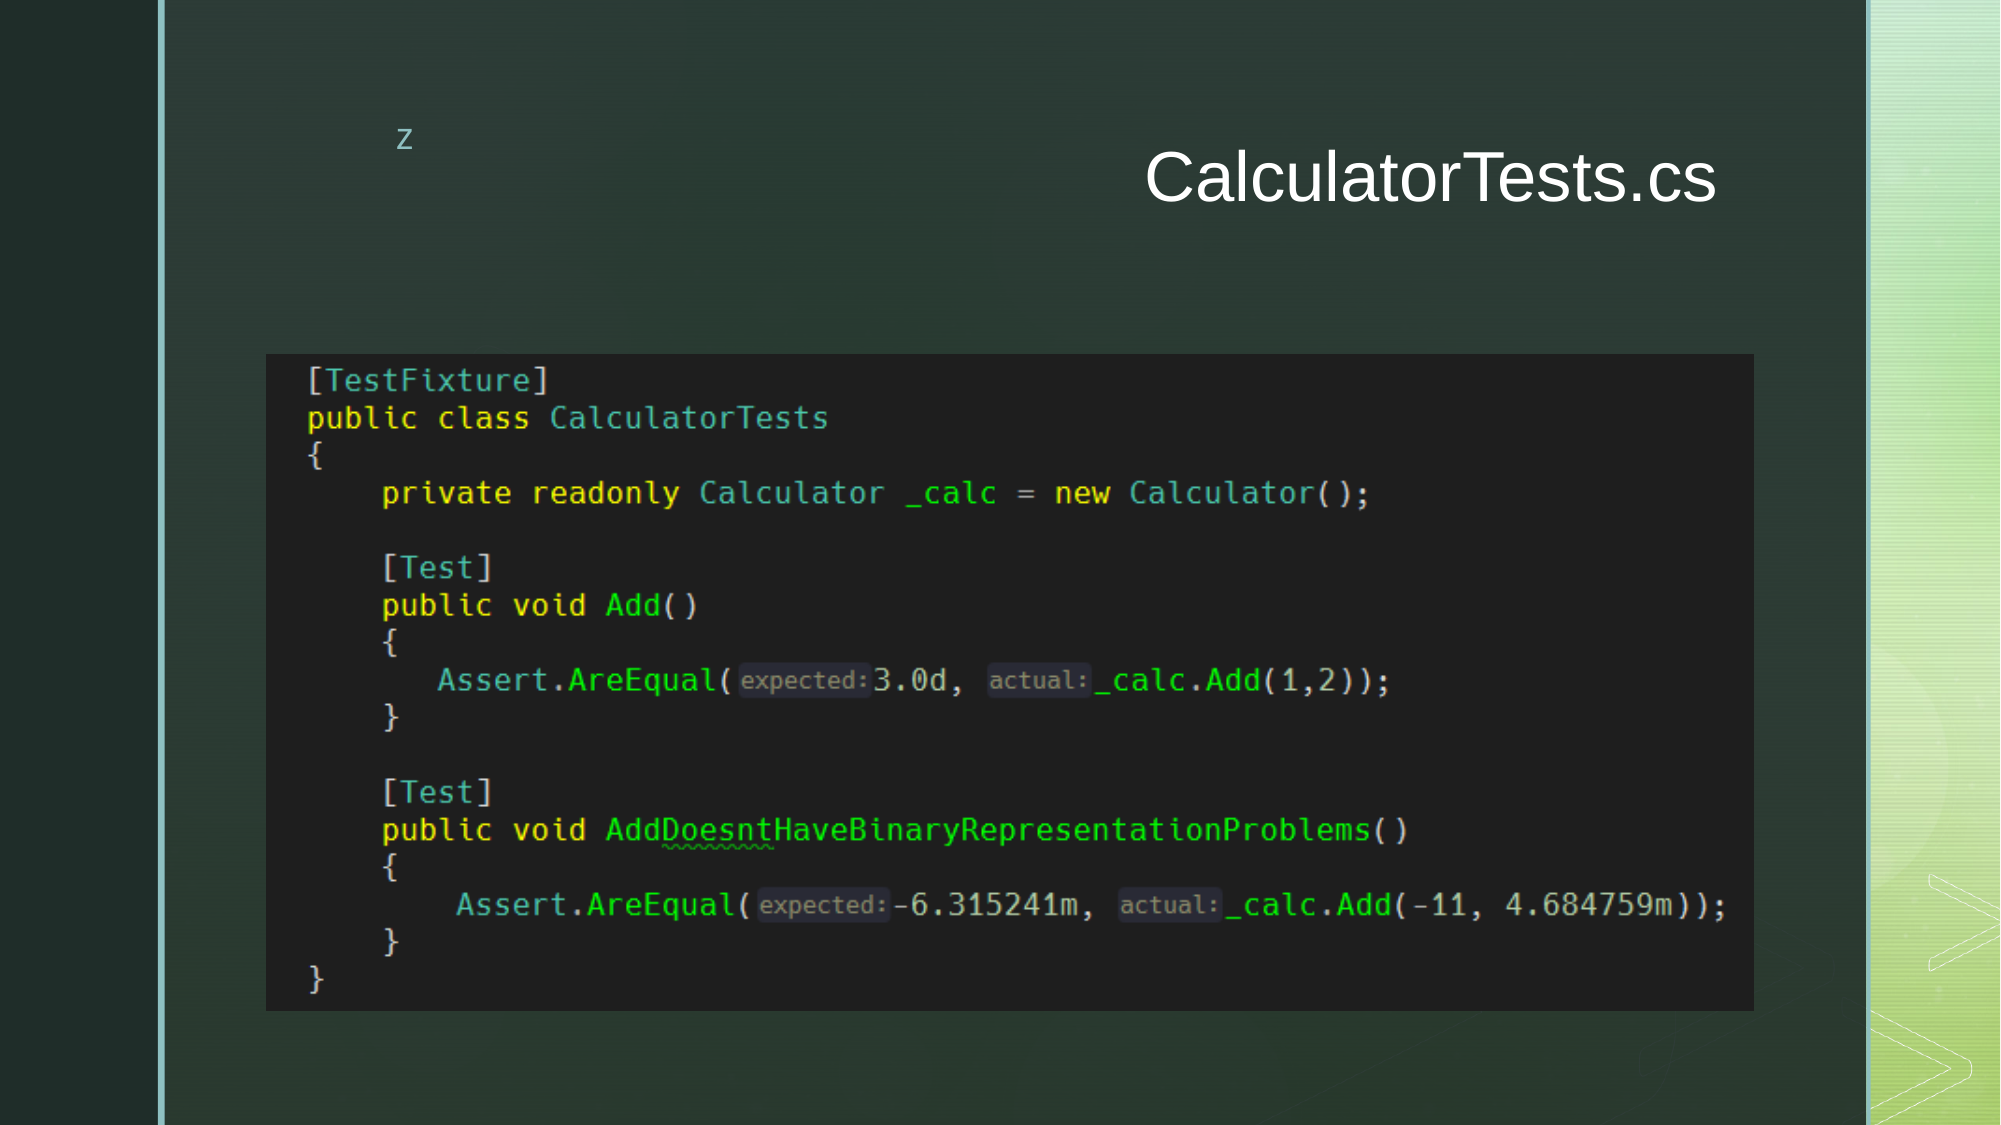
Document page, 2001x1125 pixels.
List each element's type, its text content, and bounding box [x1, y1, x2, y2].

picture [265, 354, 1754, 1011]
title CalculatorTests.cs [428, 132, 1734, 310]
picture [1871, 0, 2001, 1125]
